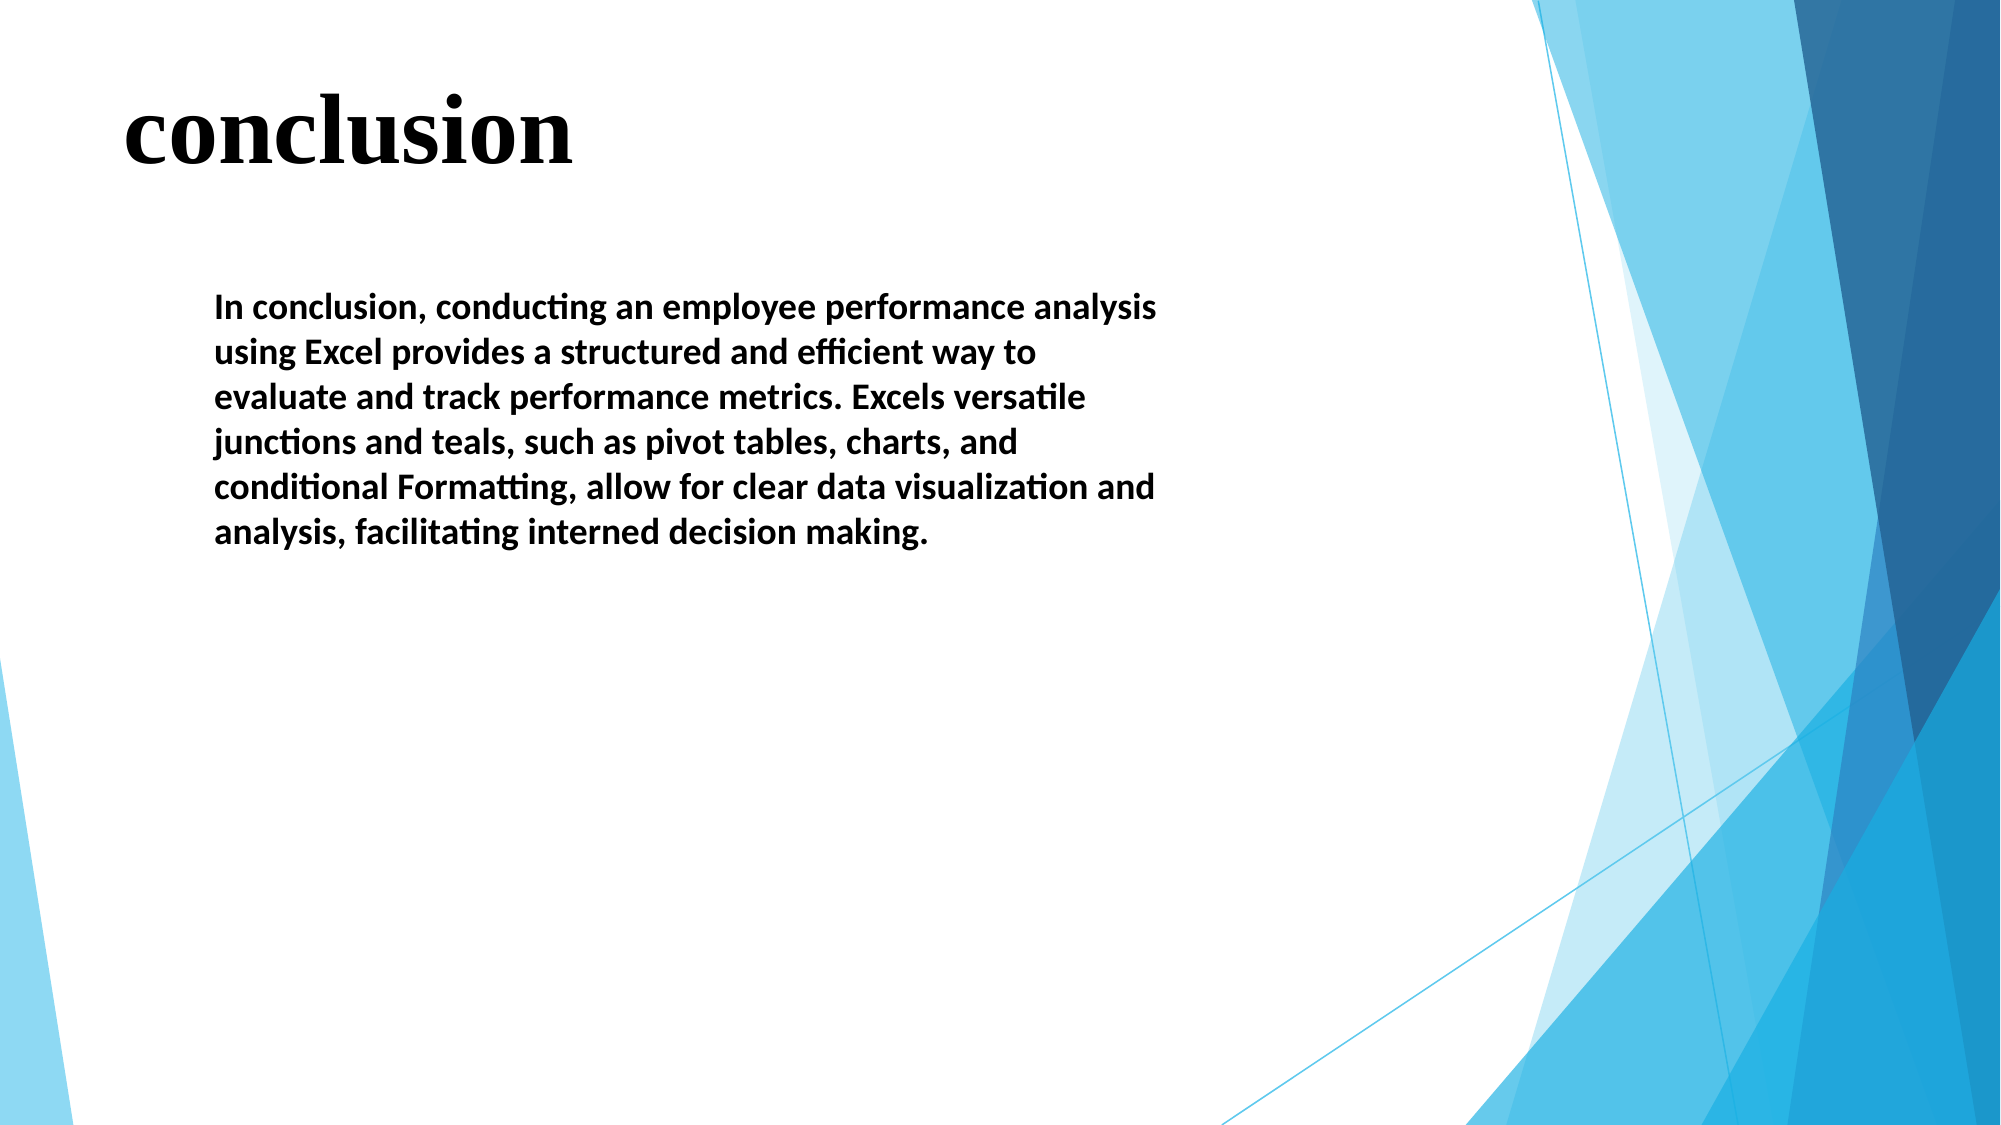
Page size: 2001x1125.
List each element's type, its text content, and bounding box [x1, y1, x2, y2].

title conclusion [123, 63, 1877, 188]
text_box In conclusion, conducting an employee performance analysis using Excel provides a structured and efficient way to evaluate and track performance metrics. Excels versatile junctions and teals, such as pivot tables, charts, and conditional Formatting, allow for clear data visualization and analysis, facilitating interned decision making. [199, 274, 1175, 560]
